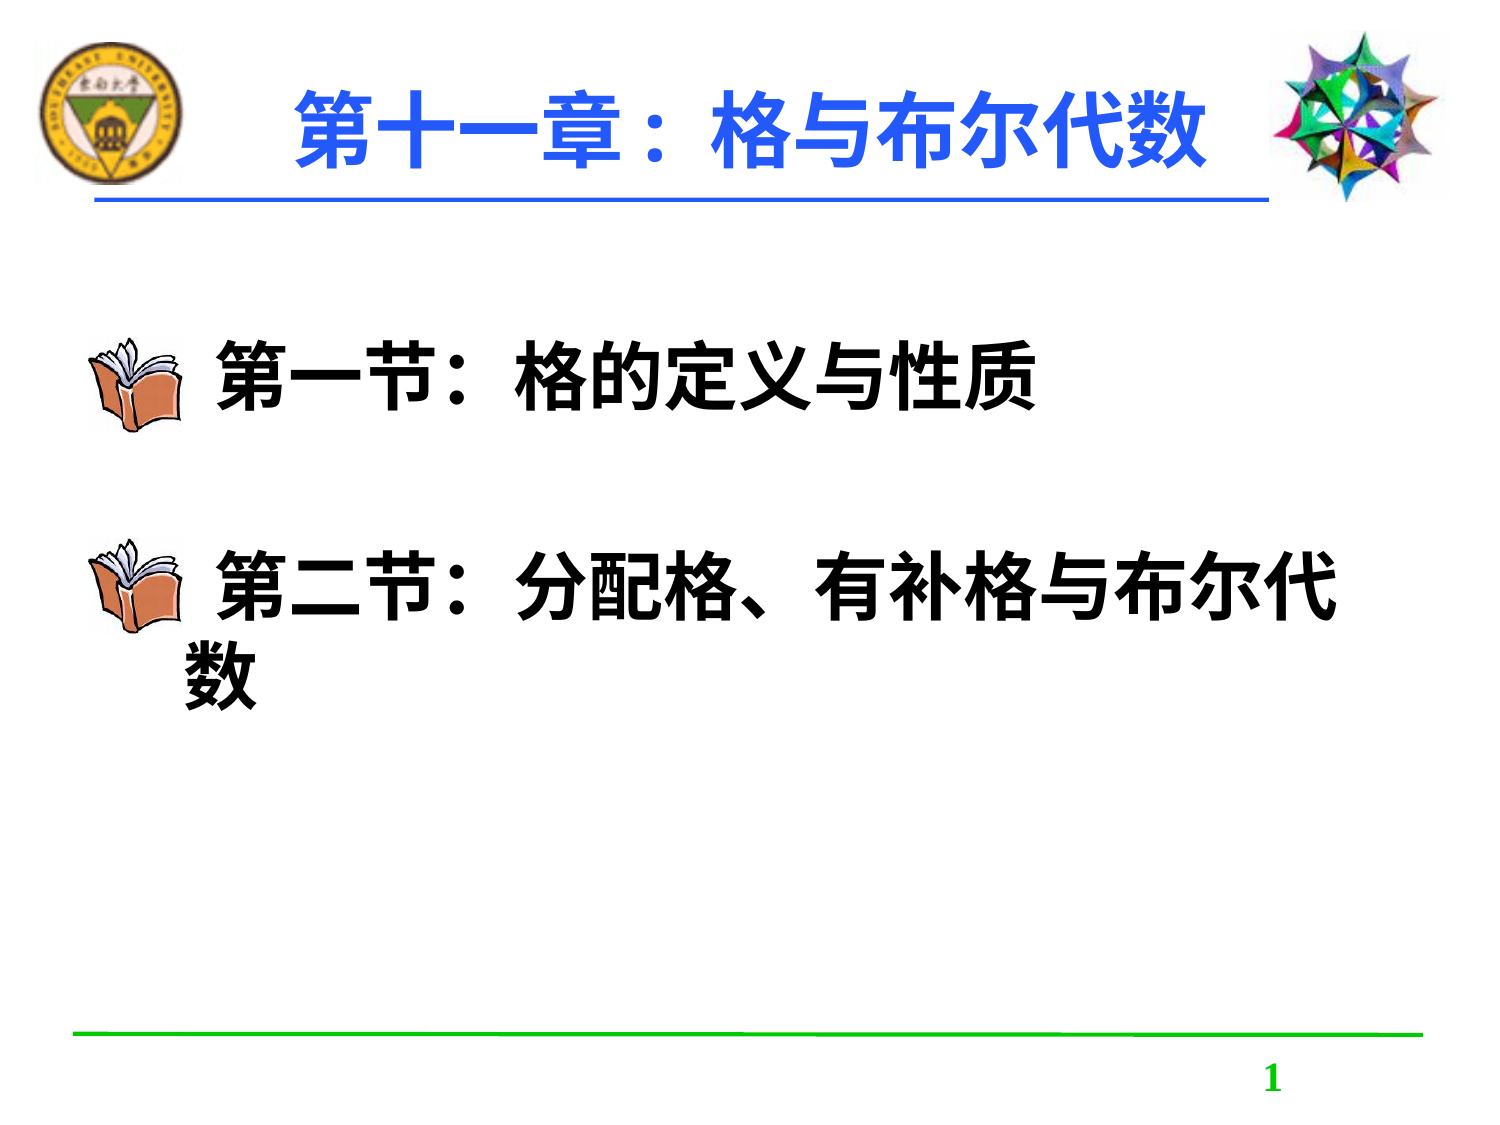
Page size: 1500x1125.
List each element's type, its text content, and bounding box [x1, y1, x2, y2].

picture [88, 337, 183, 433]
picture [88, 538, 183, 634]
picture [1269, 30, 1451, 202]
list 第一节：格的定义与性质 第二节：分配格、有补格与布尔代数 [111, 236, 1389, 1024]
picture [29, 42, 207, 185]
title 第十一章: 格与布尔代数 [111, 77, 1388, 179]
